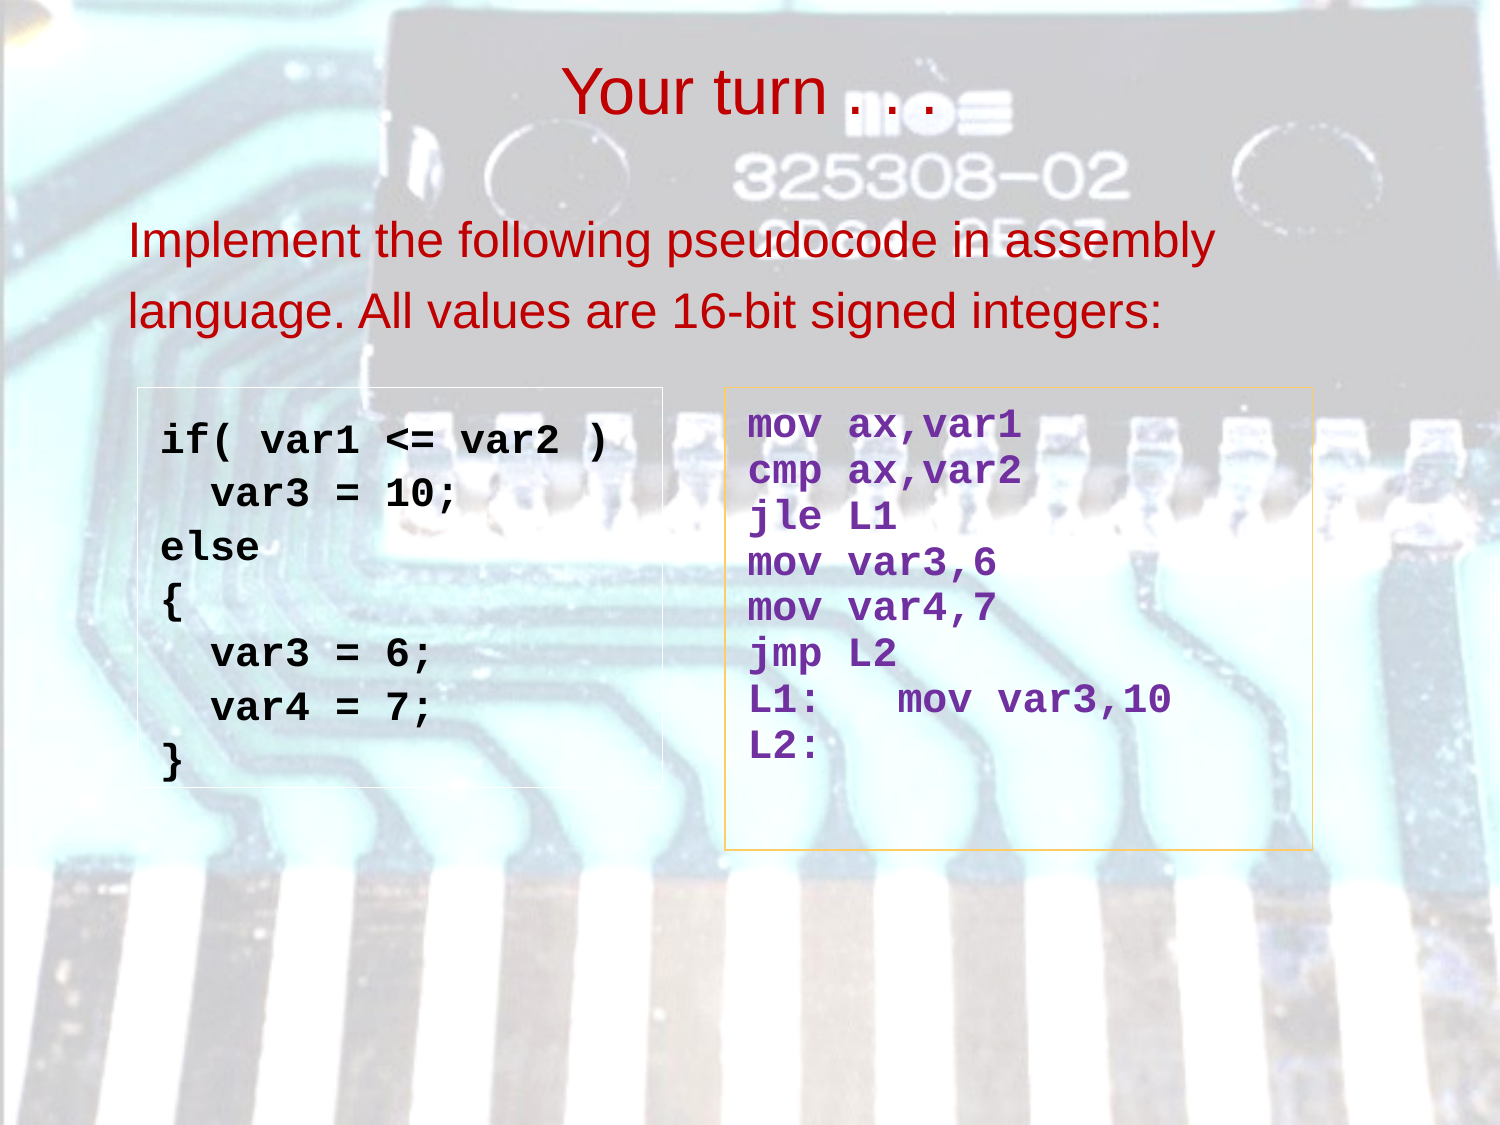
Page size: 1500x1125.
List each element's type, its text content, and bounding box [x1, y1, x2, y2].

picture [0, 0, 1500, 1125]
text_box Your turn . . . [112, 37, 1388, 138]
text_box mov ax,var1 cmp ax,var2 jle L1 mov var3,6 mov var4,7 jmp L2 L1: mov var3,10 L2: [724, 387, 1313, 850]
text_box if( var1 <= var2 ) var3 = 10; else { var3 = 6; var4 = 7; } [137, 387, 663, 788]
text_box Implement the following pseudocode in assembly language. All values are 16-bit signed integers: [112, 187, 1388, 388]
